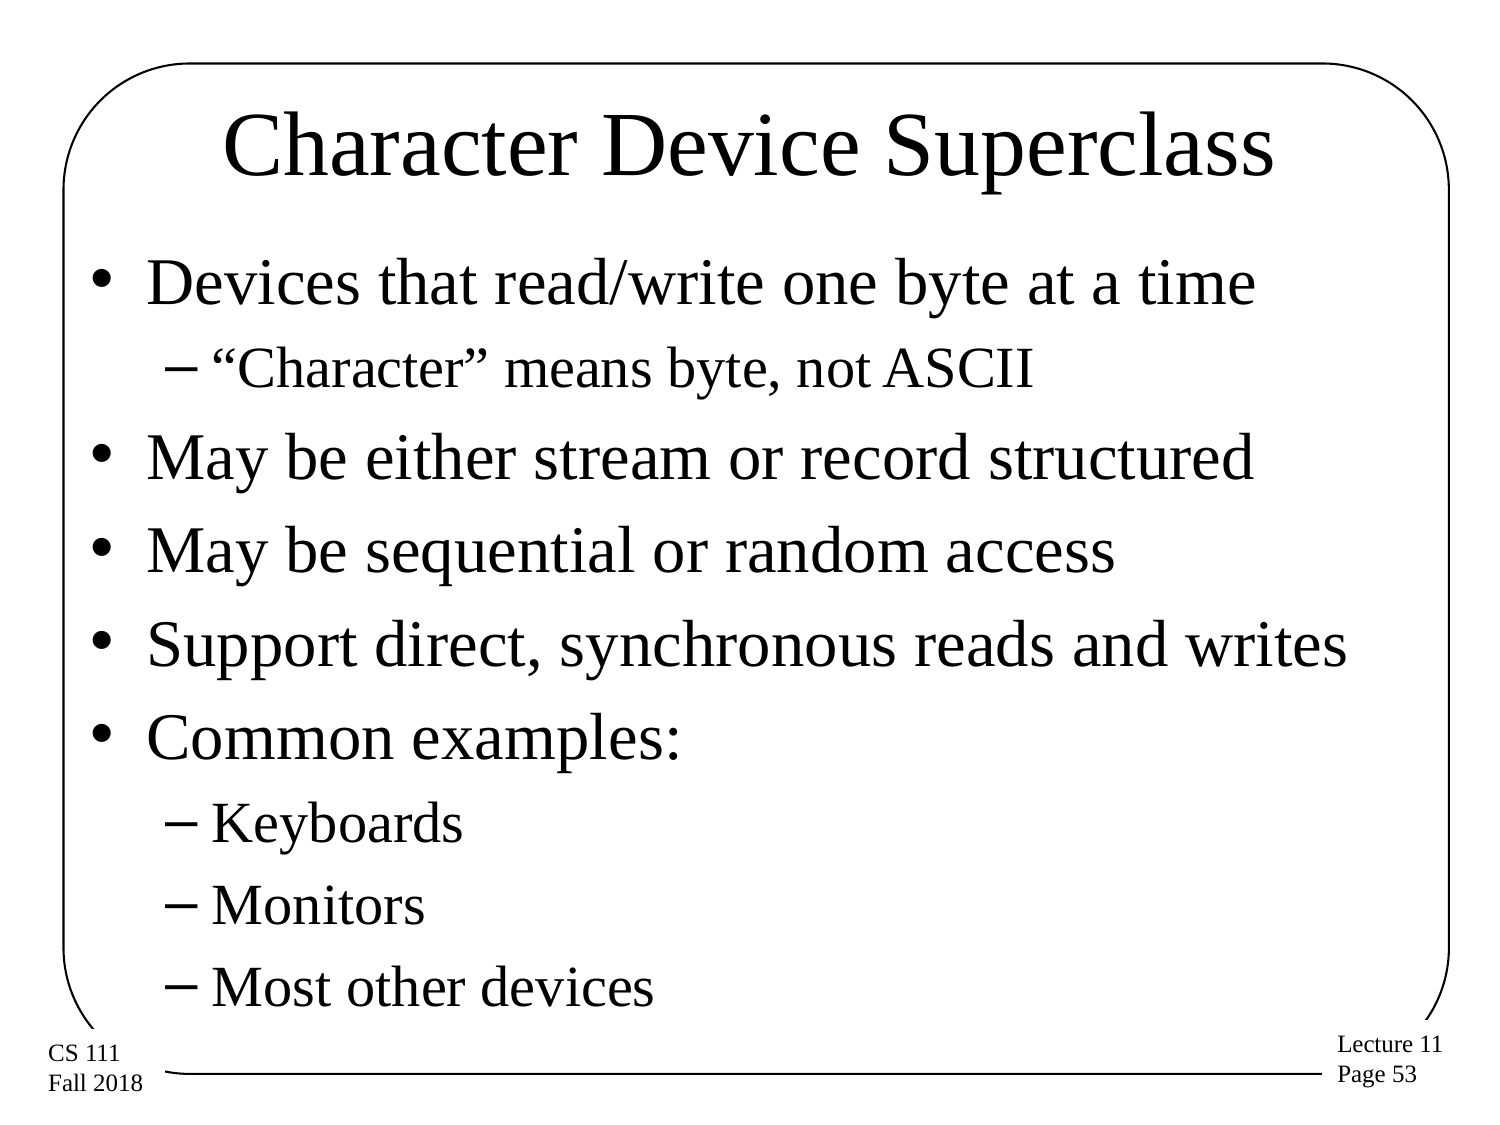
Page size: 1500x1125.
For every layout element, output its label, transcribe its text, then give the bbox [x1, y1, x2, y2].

title Character Device Superclass [74, 44, 1426, 229]
list Devices that read/write one byte at a time “Character” means byte, not ASCII May be either stream or record structured May be sequential or random access Support direct, synchronous reads and writes Common examples: Keyboards Monitors Most other devices [74, 229, 1426, 973]
